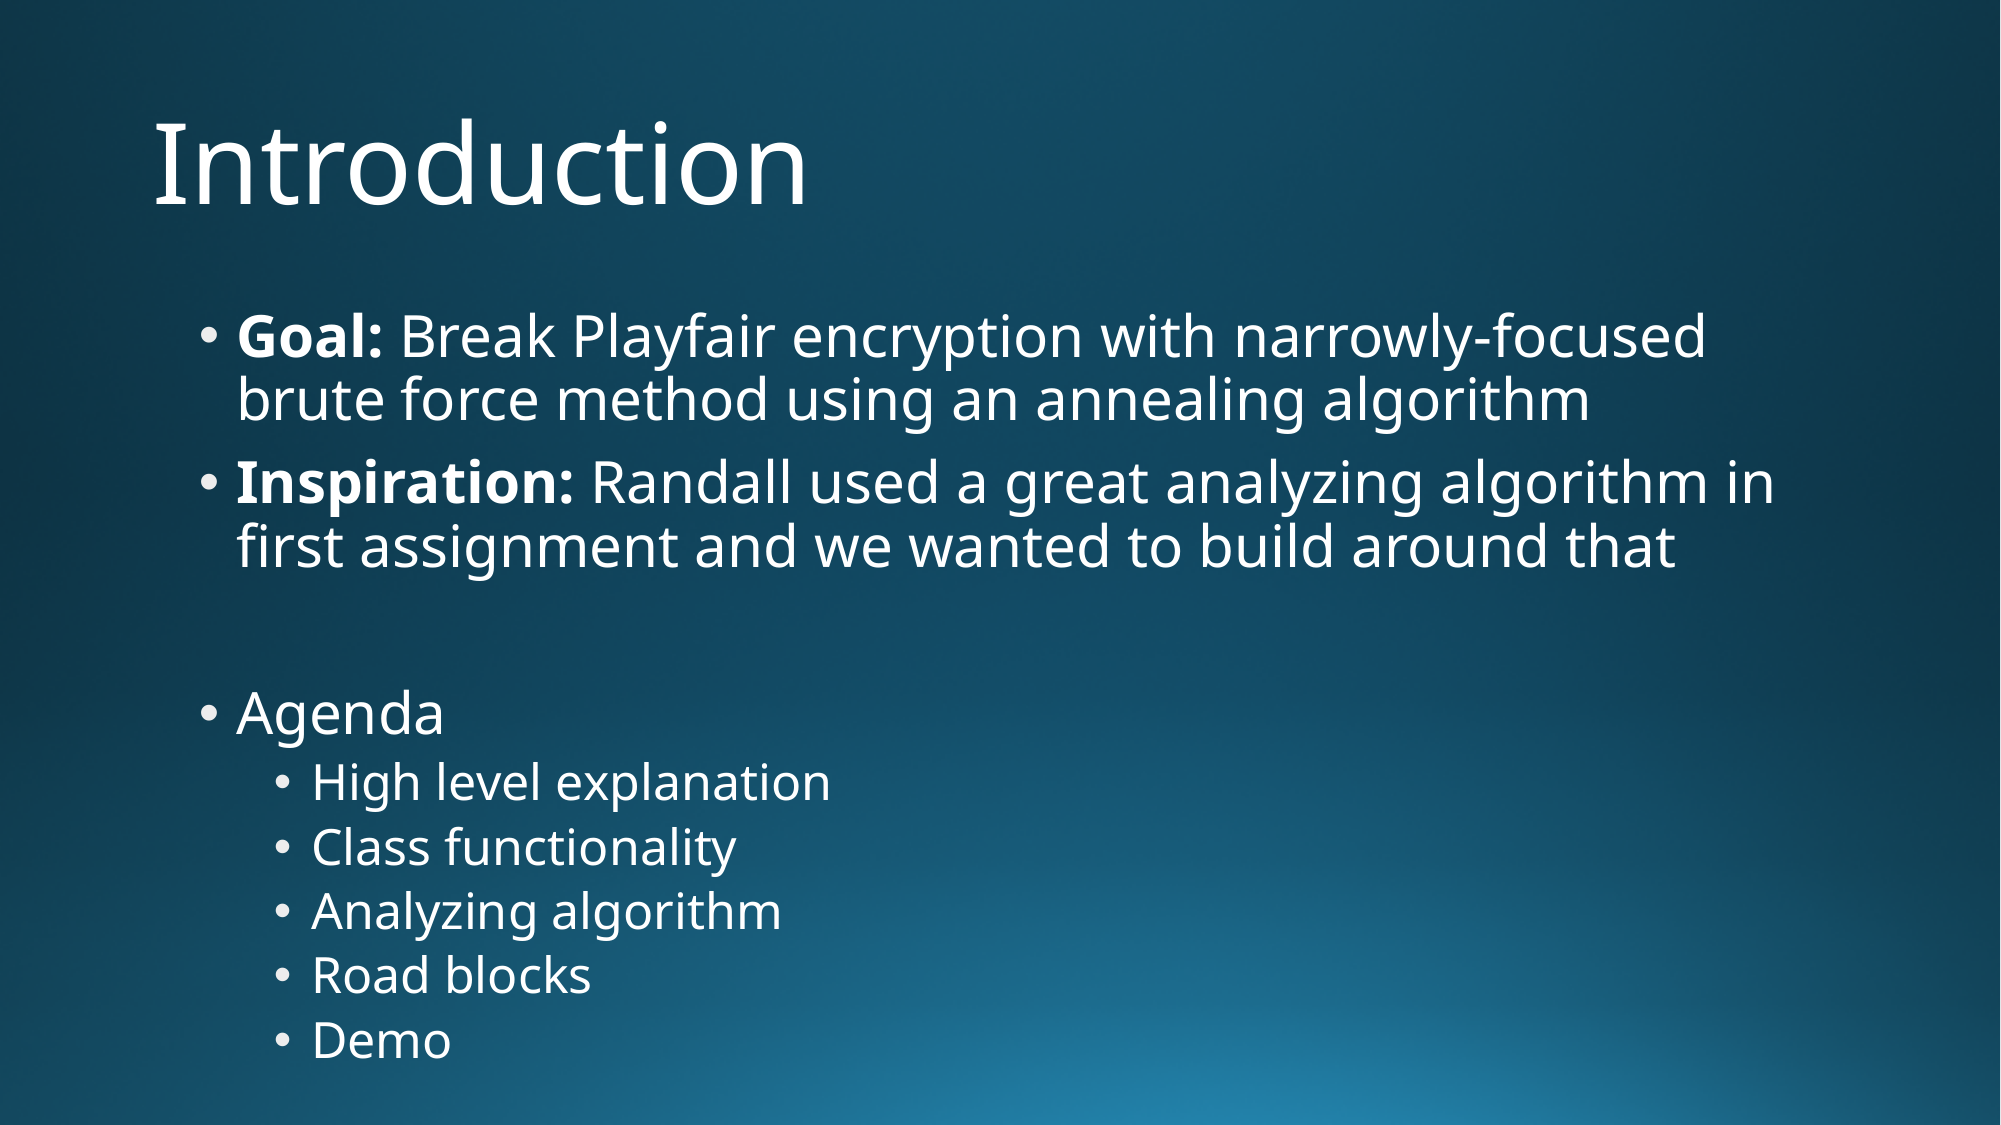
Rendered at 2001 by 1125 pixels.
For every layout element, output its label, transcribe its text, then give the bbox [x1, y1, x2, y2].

list Goal: Break Playfair encryption with narrowly-focused brute force method using an annealing algorithm Inspiration: Randall used a great analyzing algorithm in first assignment and we wanted to build around that Agenda High level explanation Class functionality Analyzing algorithm Road blocks Demo [183, 299, 1863, 1087]
title Introduction [137, 59, 1863, 278]
picture [0, 0, 2001, 1125]
